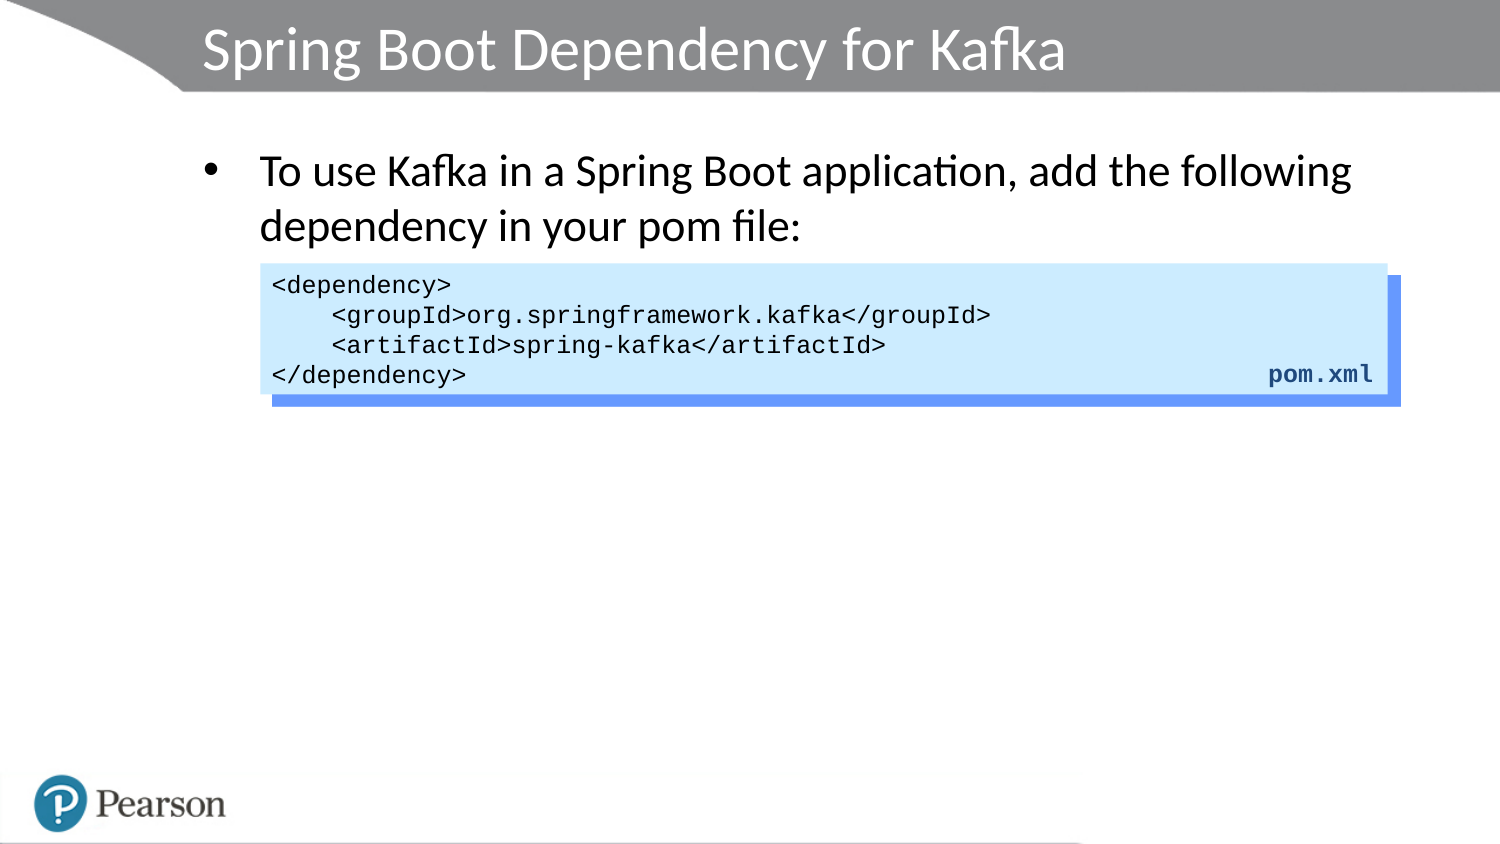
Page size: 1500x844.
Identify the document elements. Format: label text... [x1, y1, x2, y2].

picture [0, 0, 1500, 844]
text_box <dependency> <groupId>org.springframework.kafka</groupId> <artifactId>spring-kafka</artifactId> </dependency> [260, 263, 1388, 395]
text_box pom.xml [996, 349, 1388, 395]
list To use Kafka in a Spring Boot application, add the following dependency in your pom file: [188, 133, 1425, 716]
title Spring Boot Dependency for Kafka [187, 0, 1426, 93]
